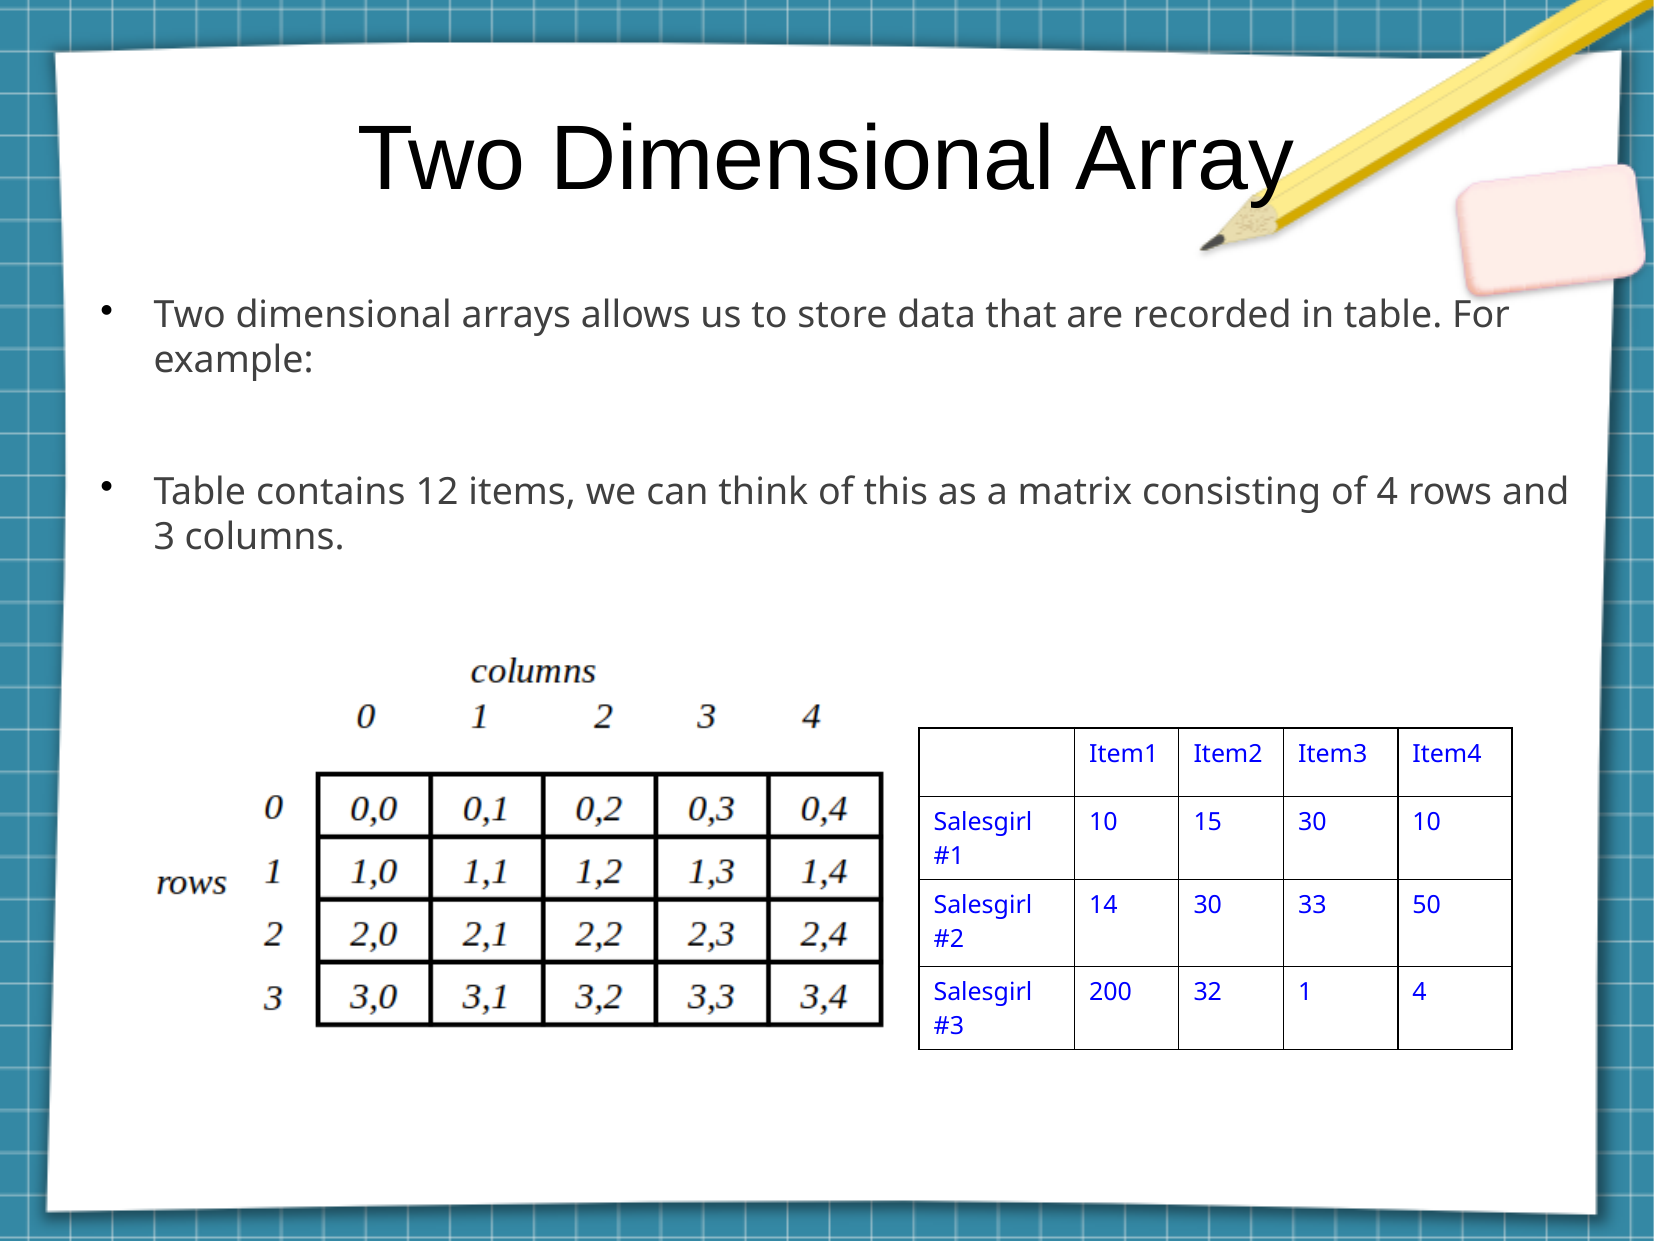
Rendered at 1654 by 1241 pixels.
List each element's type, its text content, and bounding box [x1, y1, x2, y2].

table_cell 4 [1399, 967, 1511, 1049]
text_box Two Dimensional Array [82, 49, 1571, 257]
table_header Item2 [1179, 729, 1283, 796]
table_cell 10 [1075, 797, 1178, 879]
table_cell Salesgirl #1 [920, 797, 1074, 879]
table_cell 10 [1399, 797, 1511, 879]
table_cell 33 [1284, 880, 1397, 966]
table_header Item3 [1284, 729, 1397, 796]
table_cell Salesgirl #3 [920, 967, 1074, 1049]
table_cell 30 [1179, 880, 1283, 966]
table_cell 30 [1284, 797, 1397, 879]
picture [0, 0, 1654, 1241]
table_cell 1 [1284, 967, 1397, 1049]
table_header Item1 [1075, 729, 1178, 796]
table_cell Salesgirl #2 [920, 880, 1074, 966]
table_cell 15 [1179, 797, 1283, 879]
table_cell 200 [1075, 967, 1178, 1049]
table_header Item4 [1399, 729, 1511, 796]
table_cell 50 [1399, 880, 1511, 966]
table_header [920, 729, 1074, 796]
table_cell 14 [1075, 880, 1178, 966]
table_cell 32 [1179, 967, 1283, 1049]
text_box Two dimensional arrays allows us to store data that are recorded in table. For example: Table contains 12 items, we can think of this as a matrix consisting of 4 rows and 3 columns. [82, 290, 1571, 1010]
